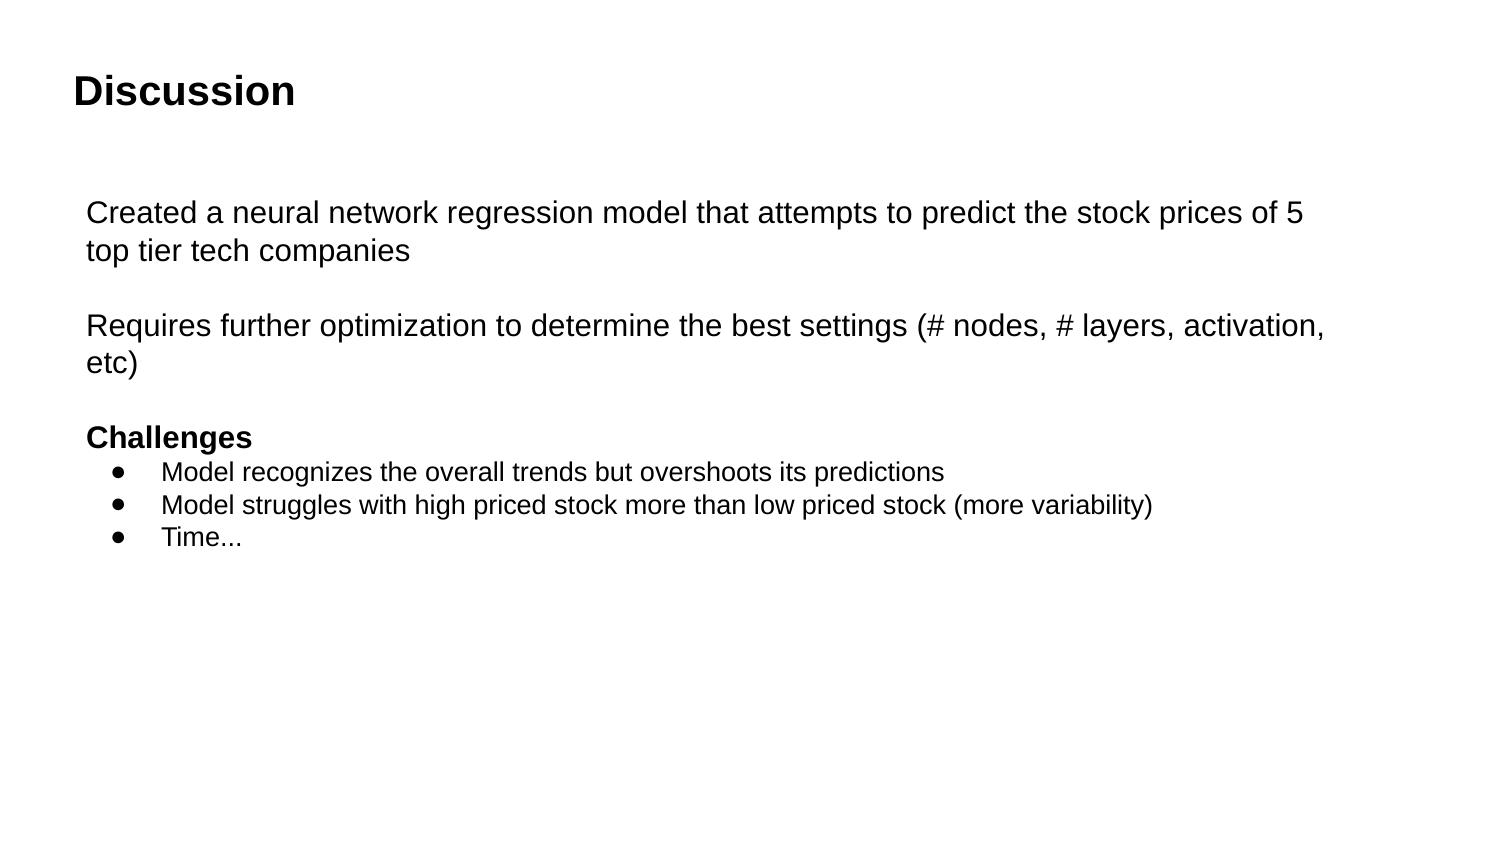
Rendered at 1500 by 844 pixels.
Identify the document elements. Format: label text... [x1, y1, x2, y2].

text_box Created a neural network regression model that attempts to predict the stock prices of 5 top tier tech companies Requires further optimization to determine the best settings (# nodes, # layers, activation, etc) Challenges Model recognizes the overall trends but overshoots its predictions Model struggles with high priced stock more than low priced stock (more variability) Time... [70, 177, 1373, 642]
title Discussion [62, 48, 985, 136]
